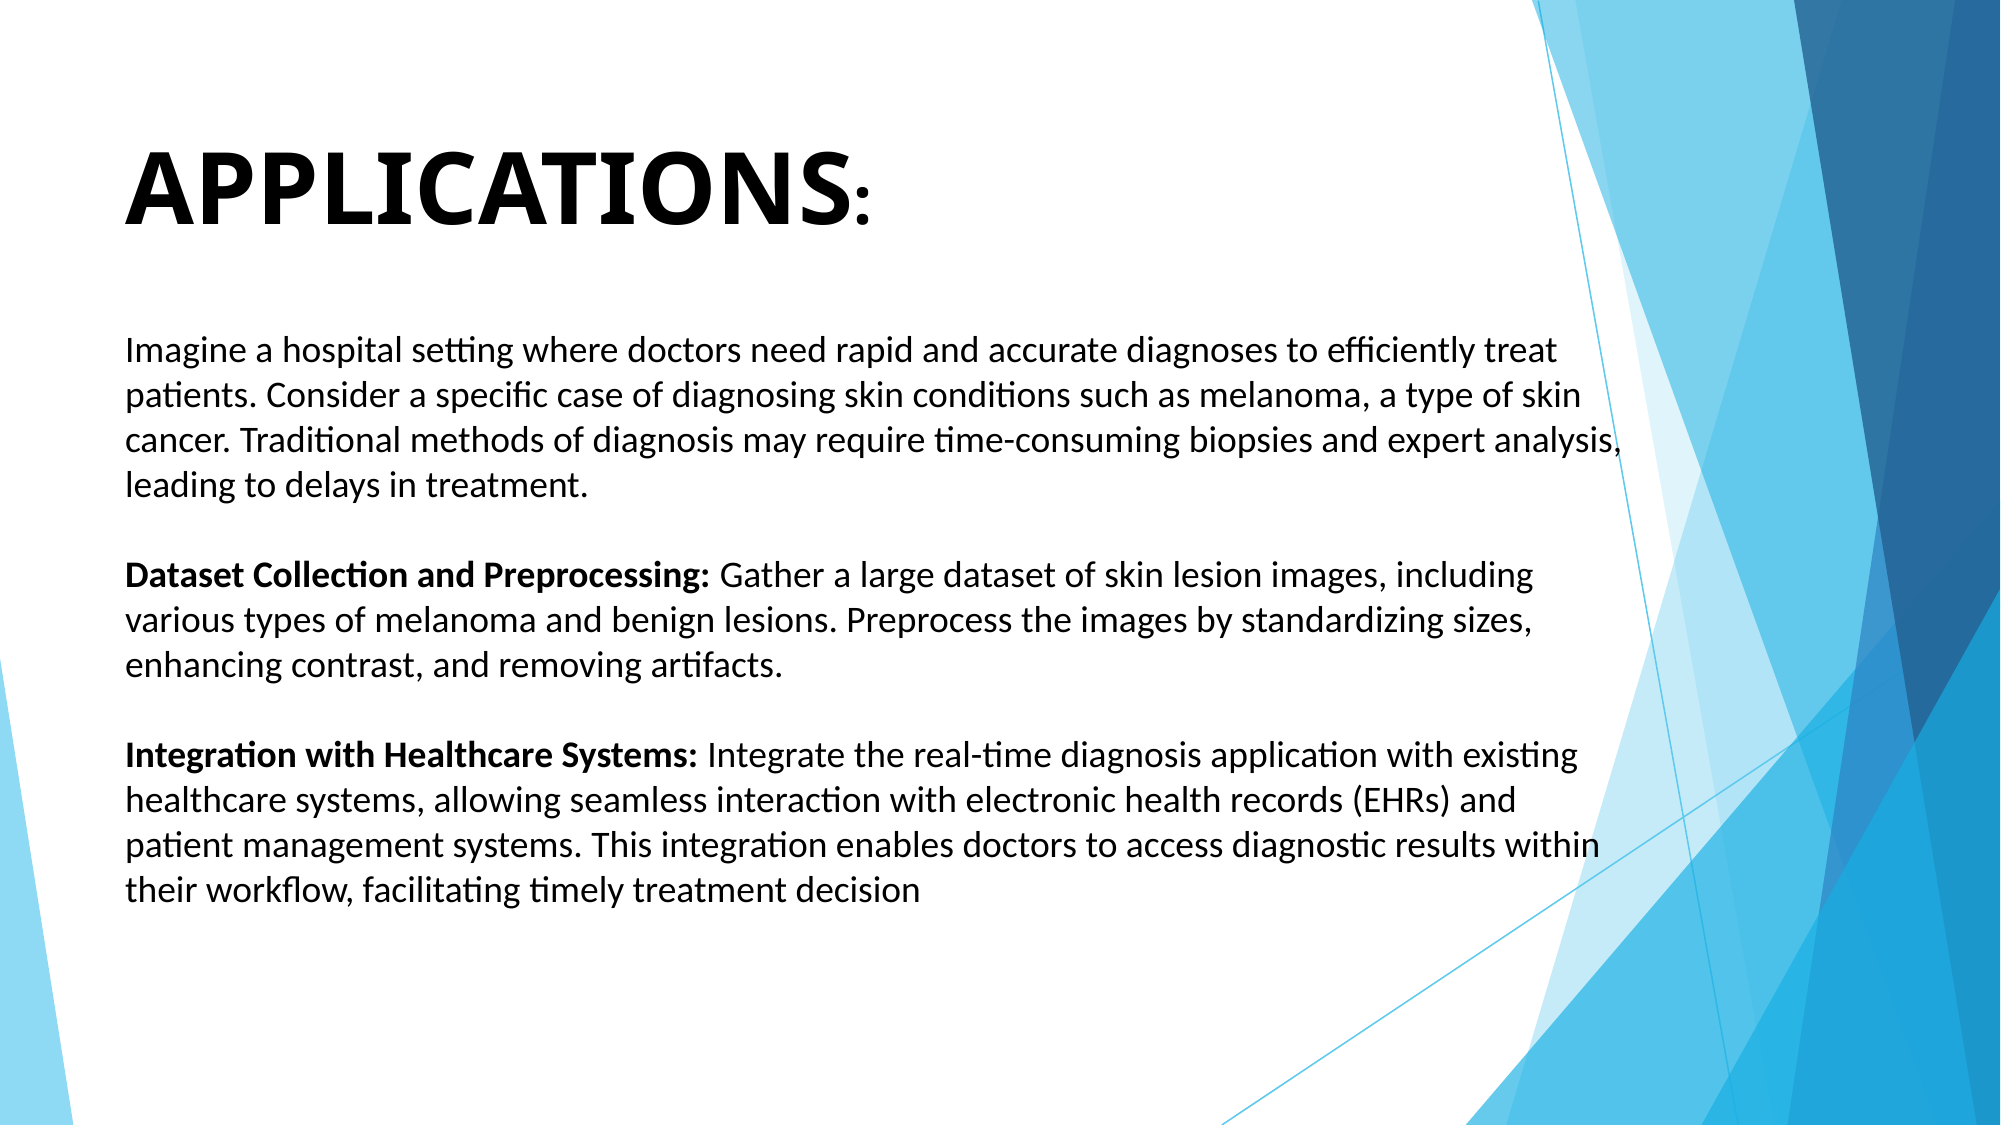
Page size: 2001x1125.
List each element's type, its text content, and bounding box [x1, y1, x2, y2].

title APPLICATIONS: [125, 125, 1013, 247]
subtitle Imagine a hospital setting where doctors need rapid and accurate diagnoses to efficiently treat patients. Consider a specific case of diagnosing skin conditions such as melanoma, a type of skin cancer. Traditional methods of diagnosis may require time-consuming biopsies and expert analysis, leading to delays in treatment. Dataset Collection and Preprocessing: Gather a large dataset of skin lesion images, including various types of melanoma and benign lesions. Preprocess the images by standardizing sizes, enhancing contrast, and removing artifacts. Integration with Healthcare Systems: Integrate the real-time diagnosis application with existing healthcare systems, allowing seamless interaction with electronic health records (EHRs) and patient management systems. This integration enables doctors to access diagnostic results within their workflow, facilitating timely treatment decision [125, 324, 1625, 988]
